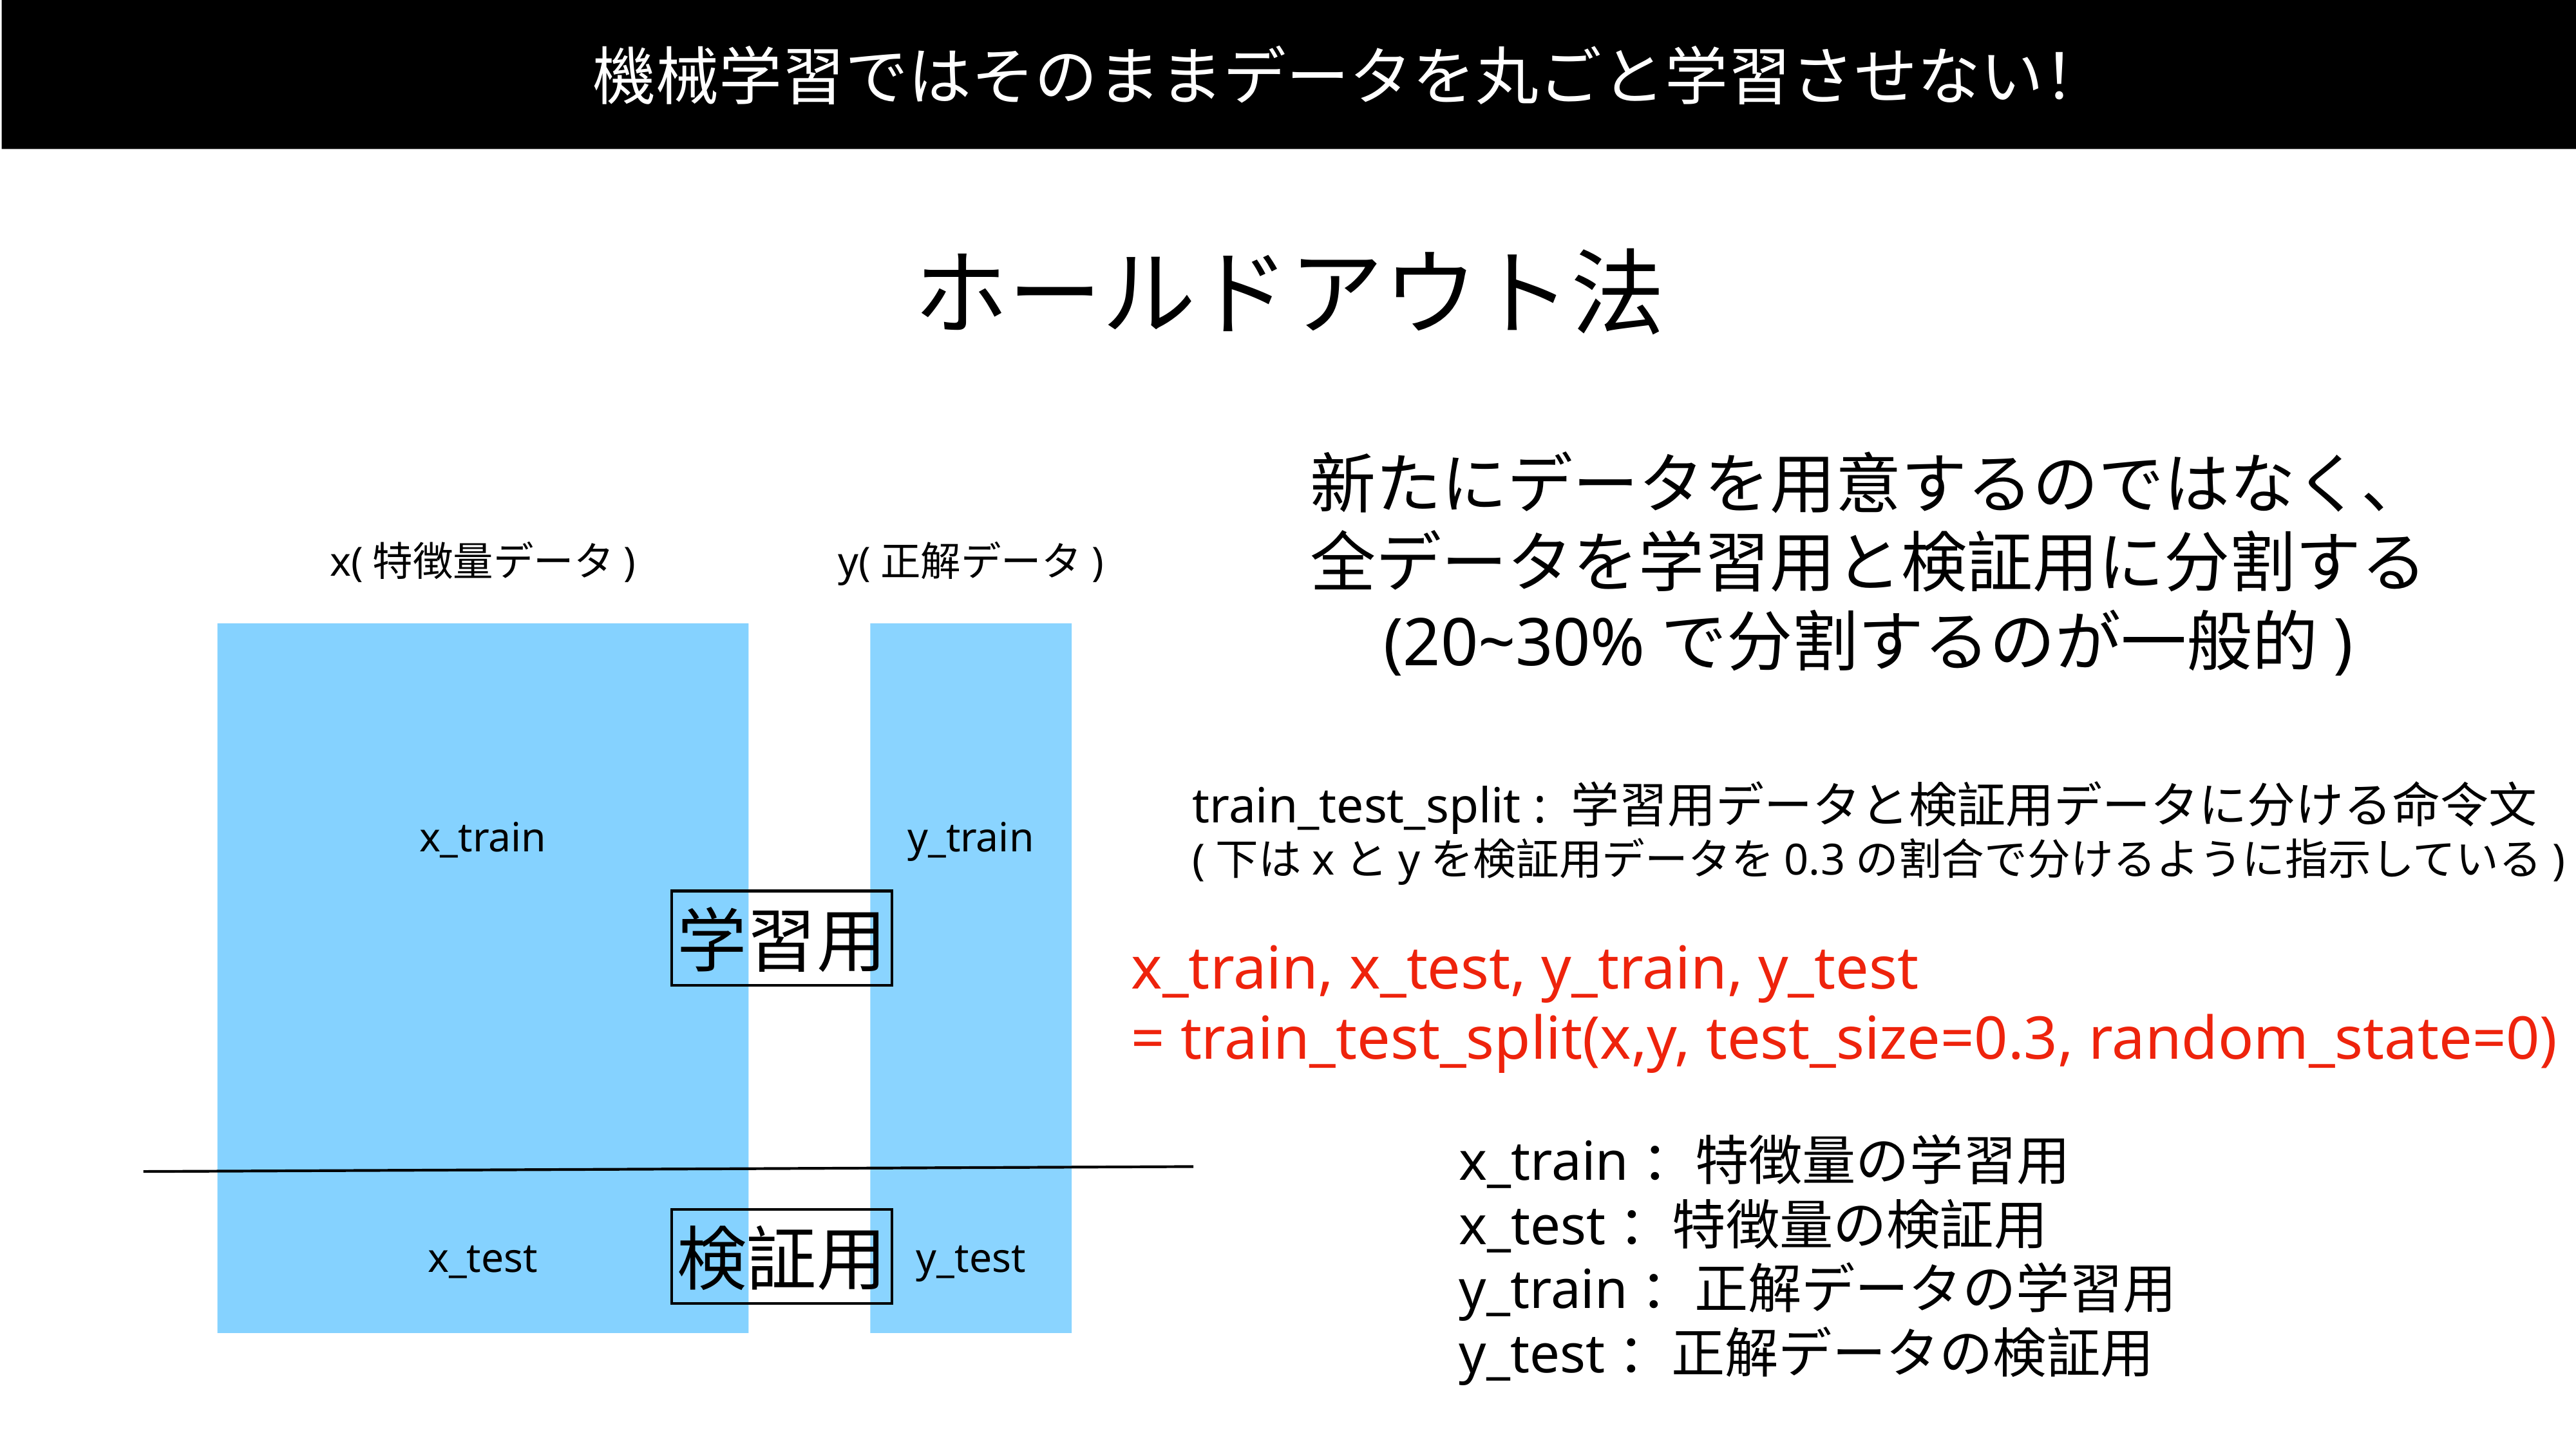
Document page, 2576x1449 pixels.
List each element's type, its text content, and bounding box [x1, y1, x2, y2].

text_box 検証用 [672, 1209, 892, 1304]
text_box y_test [911, 1227, 1032, 1286]
text_box 機械学習ではそのままデータを丸ごと学習させない！ [412, 31, 2287, 118]
text_box x(特徴量データ) [324, 530, 641, 590]
text_box [1, 0, 2576, 149]
text_box [870, 623, 1072, 1333]
text_box 学習用 [672, 891, 892, 986]
text_box ホールドアウト法 [909, 228, 1671, 352]
text_box 新たにデータを用意するのではなく、 全データを学習用と検証用に分割する (20~30%で分割するのが一般的) [1304, 436, 2432, 684]
text_box x_train [413, 806, 553, 866]
text_box x_train, x_test, y_train, y_test = train_test_split(x,y, test_size=0.3, random_state=0) [1126, 923, 2565, 1077]
text_box y_train [902, 806, 1040, 866]
text_box x_test [422, 1227, 544, 1286]
text_box [217, 623, 749, 1333]
text_box train_test_split : 学習用データと検証用データに分ける命令文 (下はxとyを検証用データを0.3の割合で分けるように指示している) [1187, 768, 2571, 889]
text_box y(正解データ) [833, 530, 1110, 590]
text_box x_train：特徴量の学習用 x_test：特徴量の検証用 y_train：正解データの学習用 y_test：正解データの検証用 [1454, 1121, 2183, 1389]
